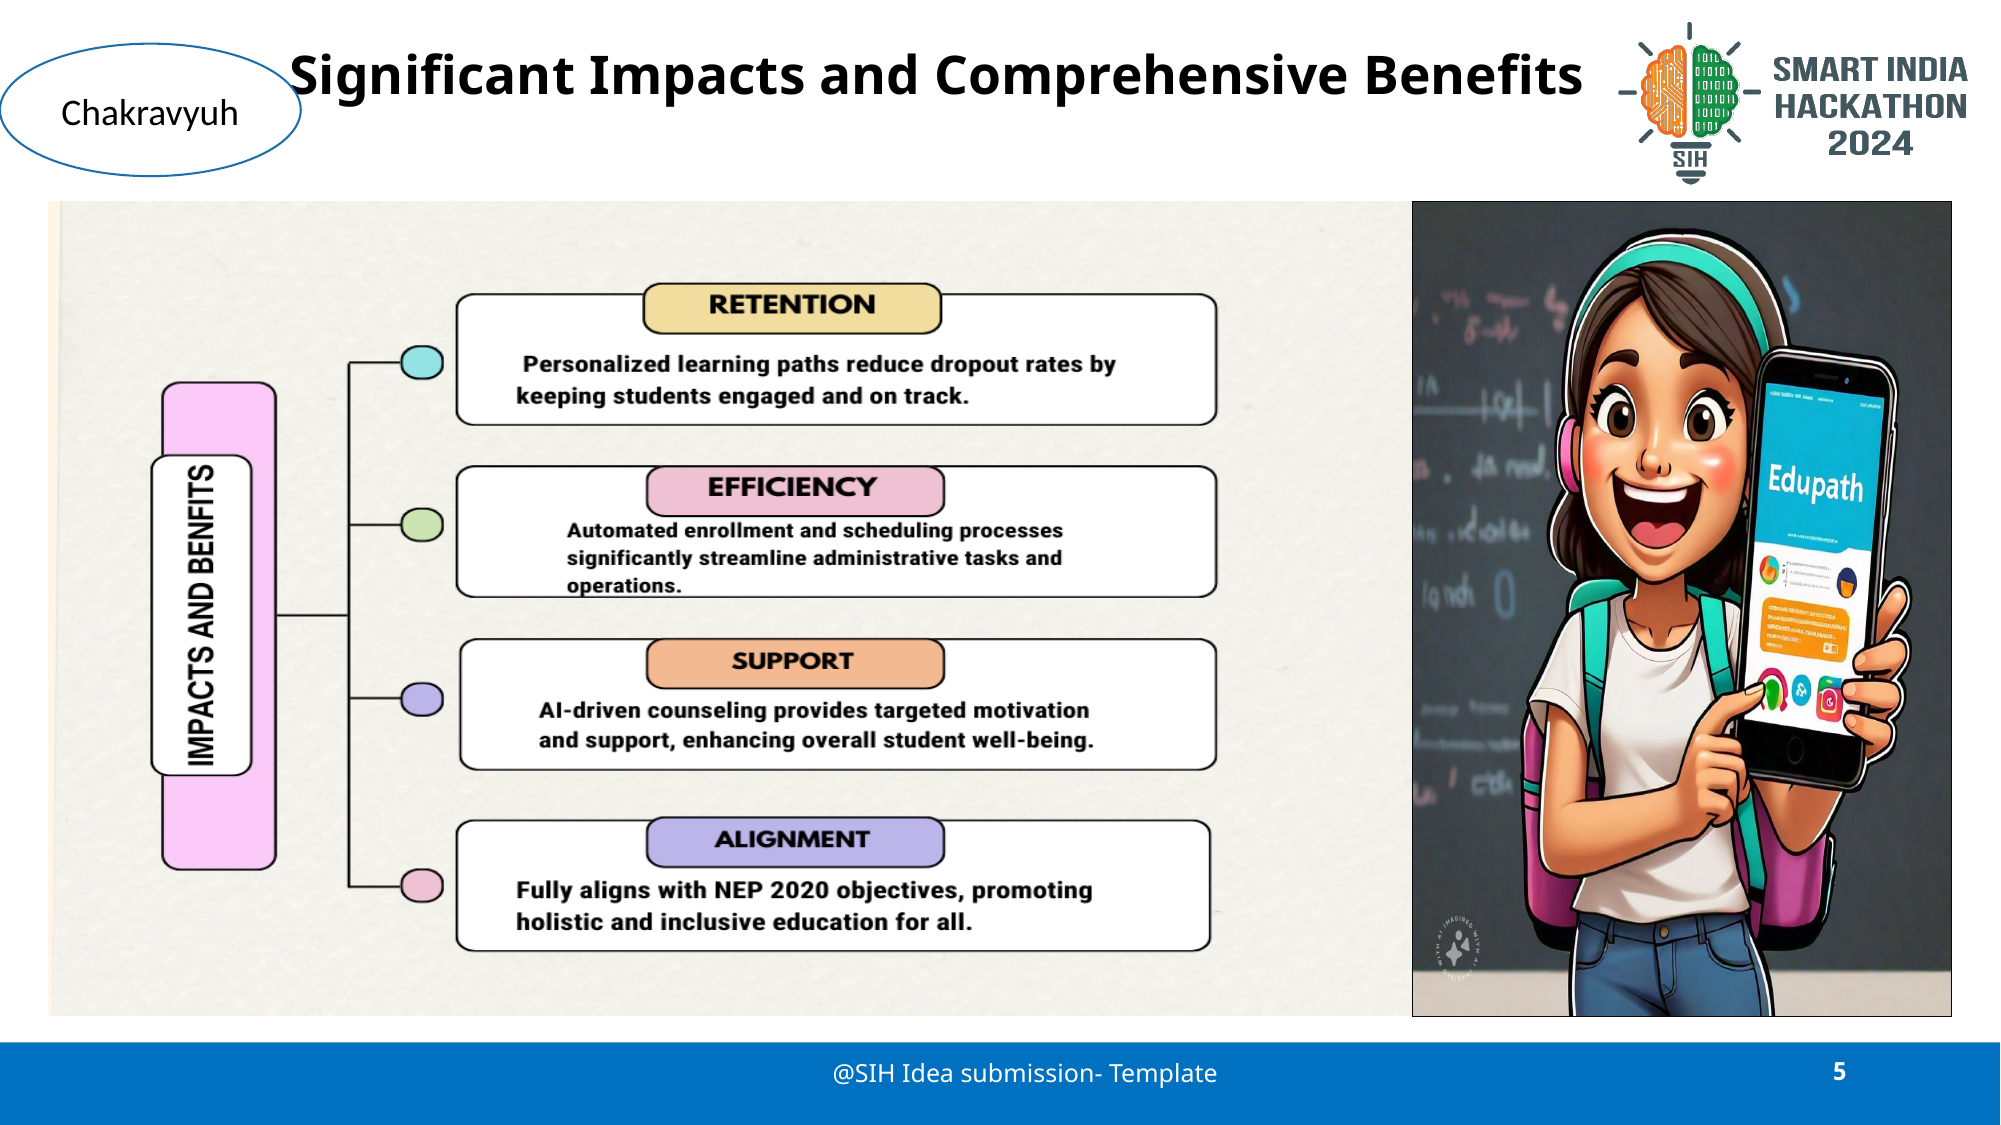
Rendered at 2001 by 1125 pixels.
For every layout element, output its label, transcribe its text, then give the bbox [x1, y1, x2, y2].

footer @SIH Idea submission- Template [762, 1042, 1289, 1103]
slide_number 5 [1412, 1042, 1863, 1103]
title Significant Impacts and Comprehensive Benefits [266, 22, 1608, 132]
text_box Chakravyuh [0, 42, 302, 178]
text_box [0, 1042, 2000, 1125]
picture [48, 13, 1977, 1017]
